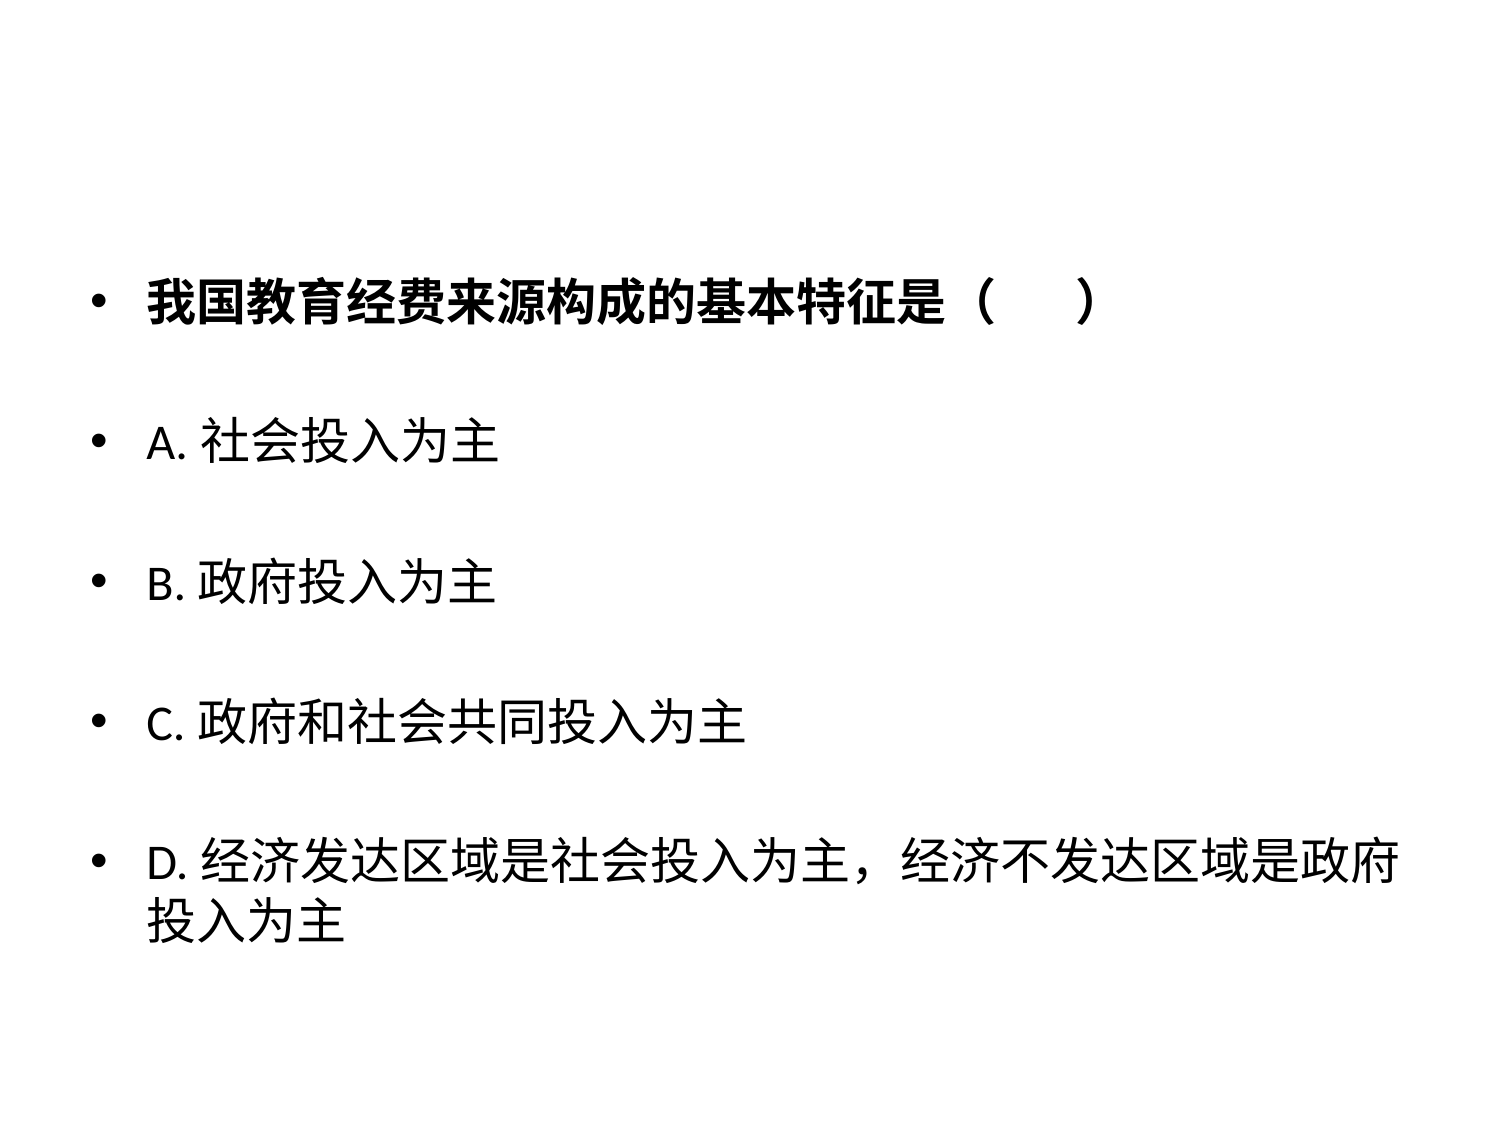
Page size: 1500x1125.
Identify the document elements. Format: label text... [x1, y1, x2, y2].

list 我国教育经费来源构成的基本特征是（ ） A.社会投入为主 B.政府投入为主 C.政府和社会共同投入为主 D.经济发达区域是社会投入为主，经济不发达区域是政府投入为主 [75, 262, 1425, 1005]
